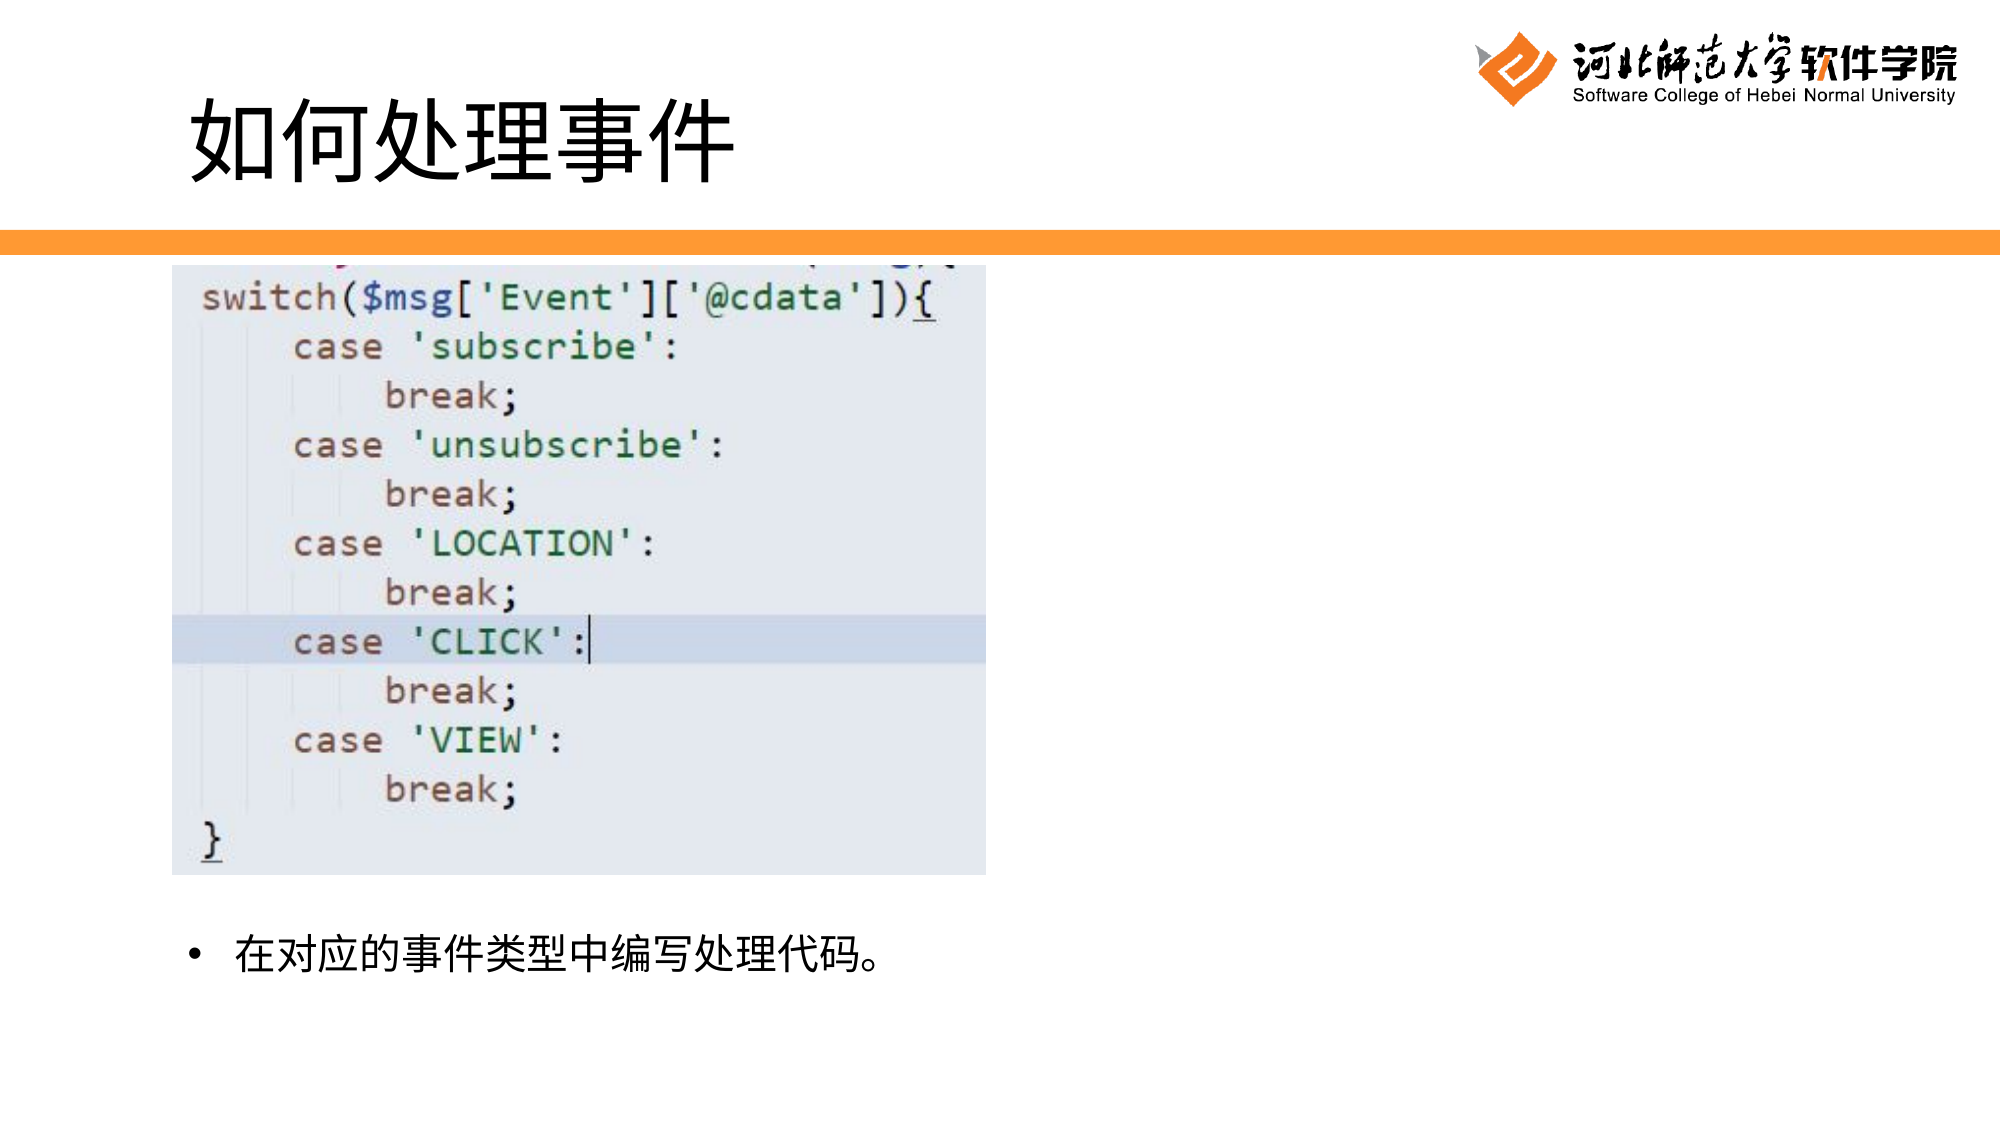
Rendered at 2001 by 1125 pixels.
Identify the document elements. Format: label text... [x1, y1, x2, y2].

list 如何处理事件 [172, 89, 1000, 202]
picture [172, 265, 986, 875]
picture [1475, 31, 1957, 107]
text_box 在对应的事件类型中编写处理代码。 [172, 920, 1652, 986]
